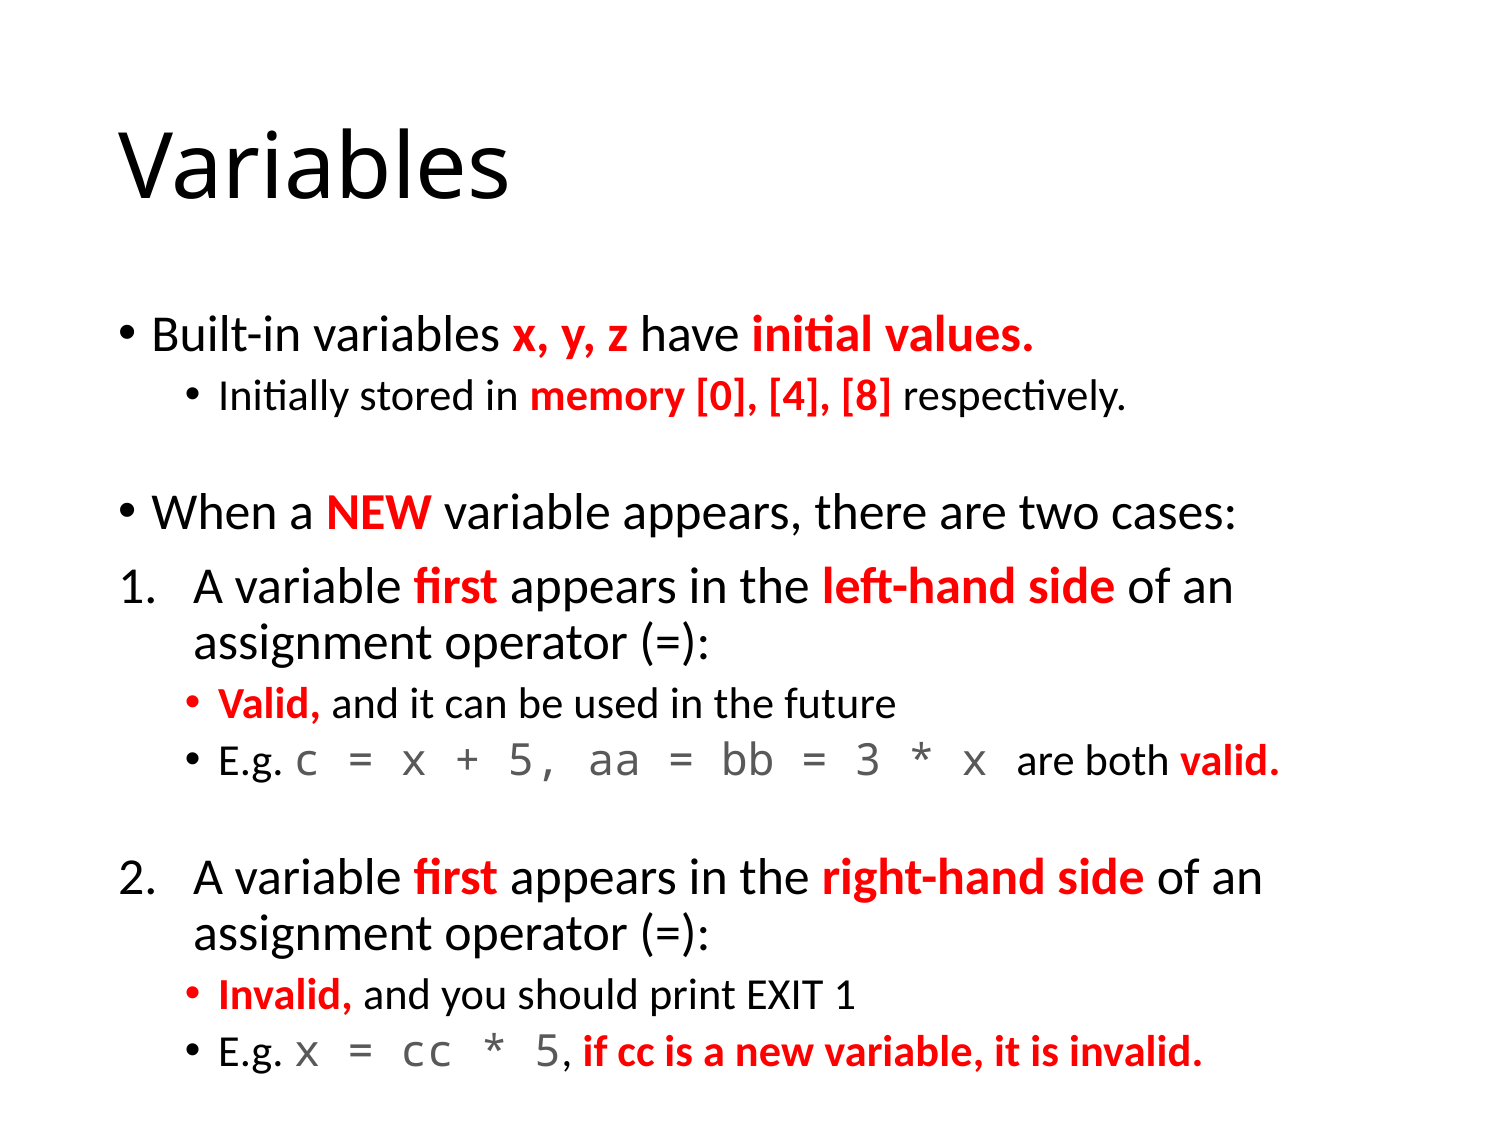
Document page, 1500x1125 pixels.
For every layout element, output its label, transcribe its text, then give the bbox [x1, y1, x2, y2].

title Variables [103, 59, 1397, 278]
list Built-in variables x, y, z have initial values. Initially stored in memory [0], [4], [8] respectively. When a NEW variable appears, there are two cases: A variable first appears in the left-hand side of an assignment operator (=): Valid, and it can be used in the future E.g. c = x + 5, aa = bb = 3 * x are both valid. A variable first appears in the right-hand side of an assignment operator (=): Invalid, and you should print EXIT 1 E.g. x = cc * 5, if cc is a new variable, it is invalid. [103, 299, 1397, 1090]
